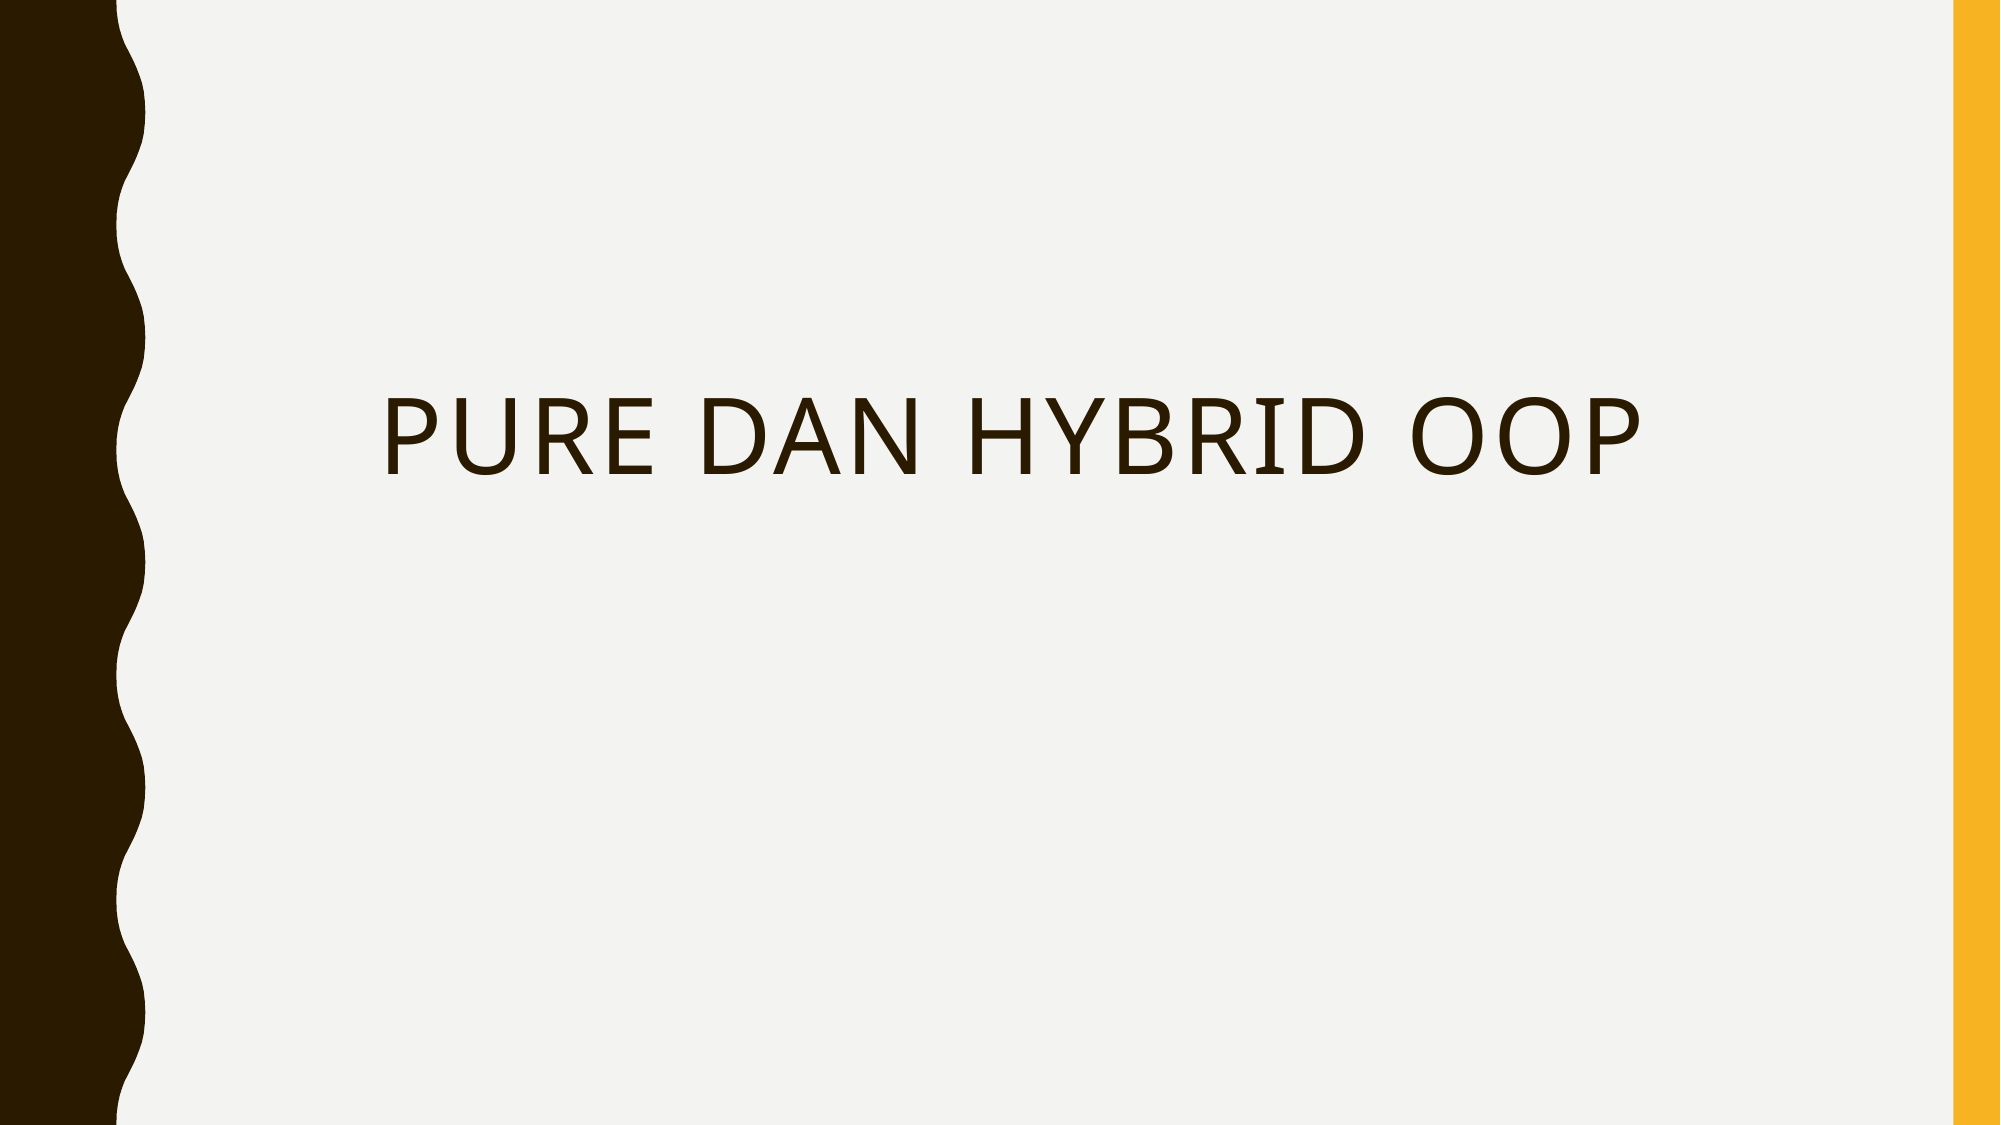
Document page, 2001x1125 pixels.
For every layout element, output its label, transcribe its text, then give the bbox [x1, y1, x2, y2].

title Pure dan Hybrid oop [364, 375, 2000, 620]
